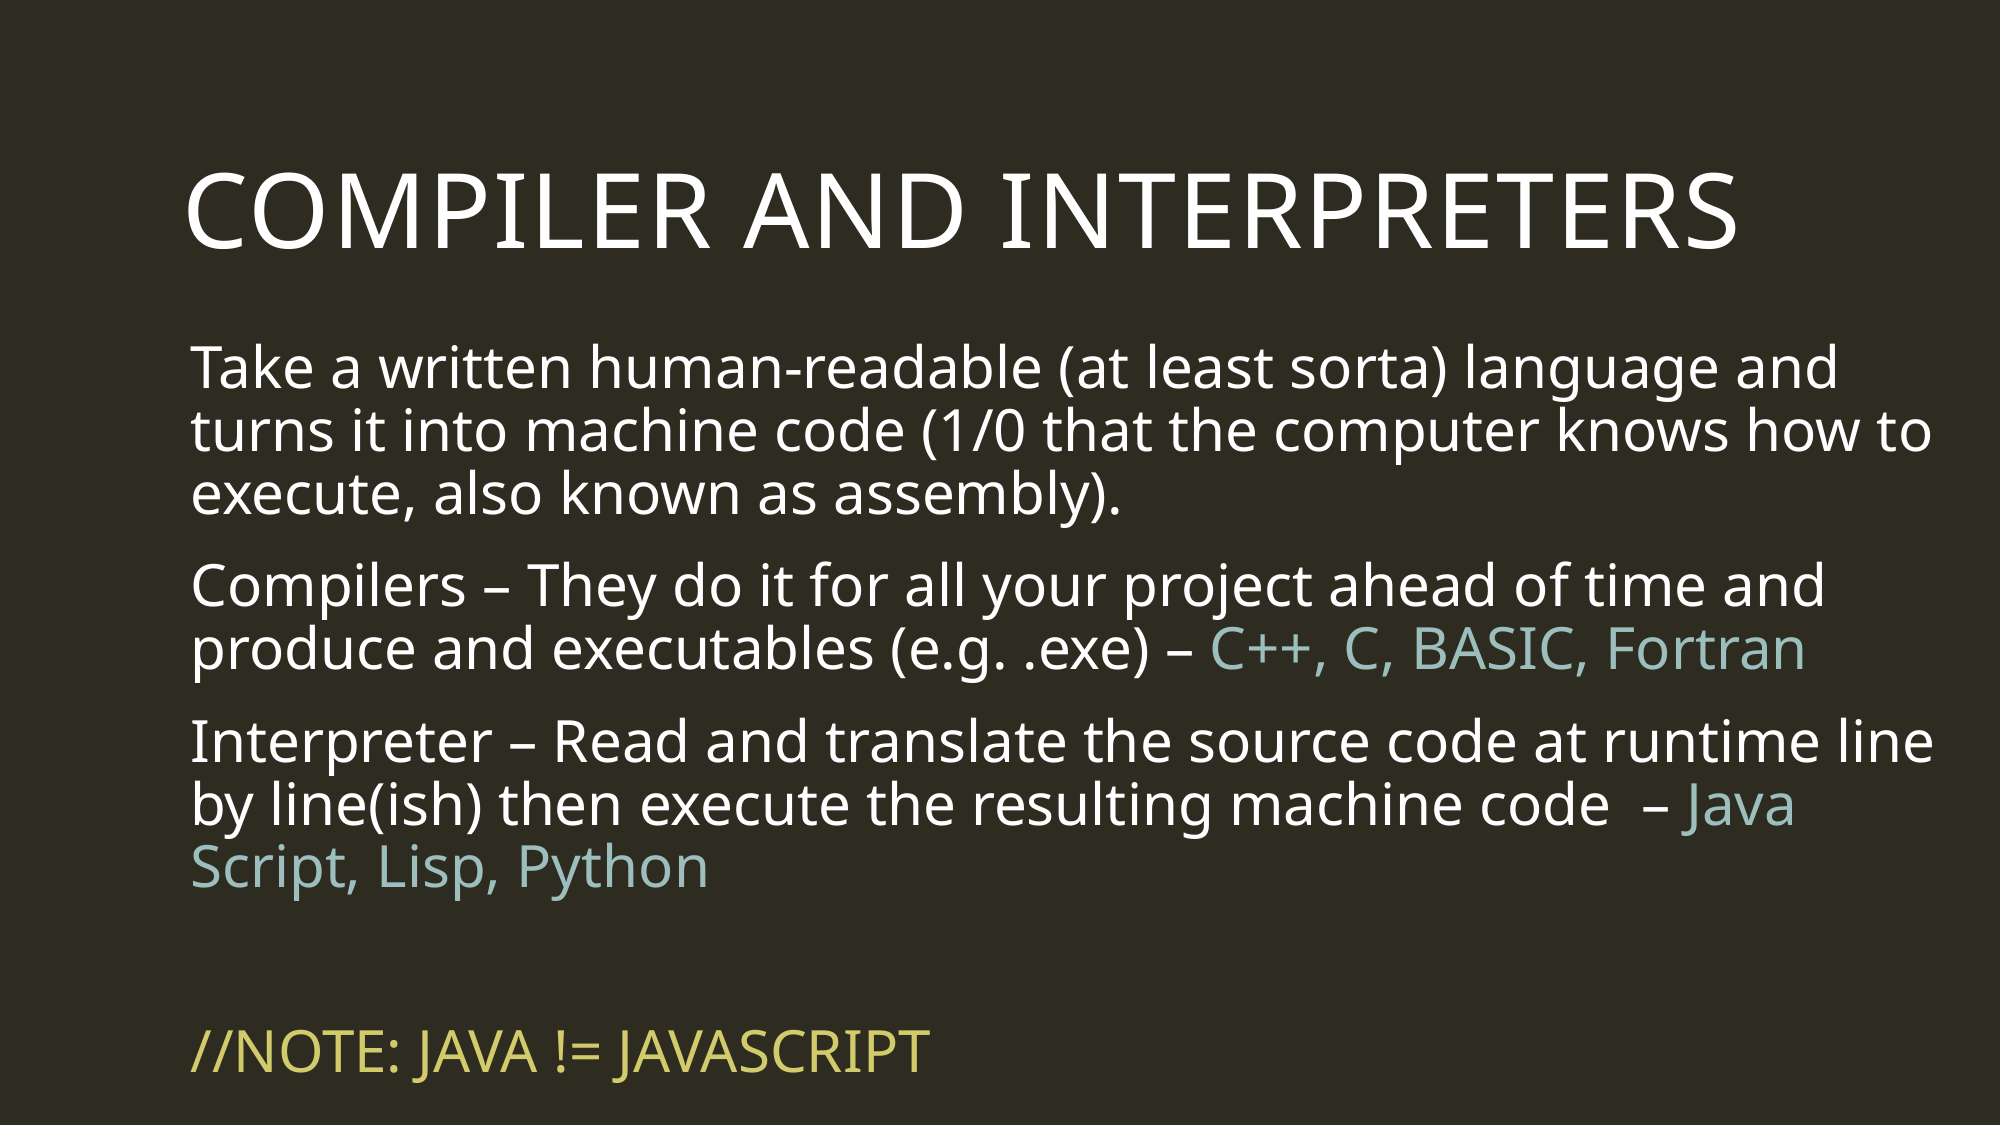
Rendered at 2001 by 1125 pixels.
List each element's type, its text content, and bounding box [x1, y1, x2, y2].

list Take a written human-readable (at least sorta) language and turns it into machine code (1/0 that the computer knows how to execute, also known as assembly). Compilers – They do it for all your project ahead of time and produce and executables (e.g. .exe) – C++, C, BASIC, Fortran Interpreter – Read and translate the source code at runtime line by line(ish) then execute the resulting machine code – Java Script, Lisp, Python //NOTE: JAVA != JAVASCRIPT [168, 331, 1963, 1035]
title COMPILER and INTERPRETERS [168, 96, 1763, 331]
